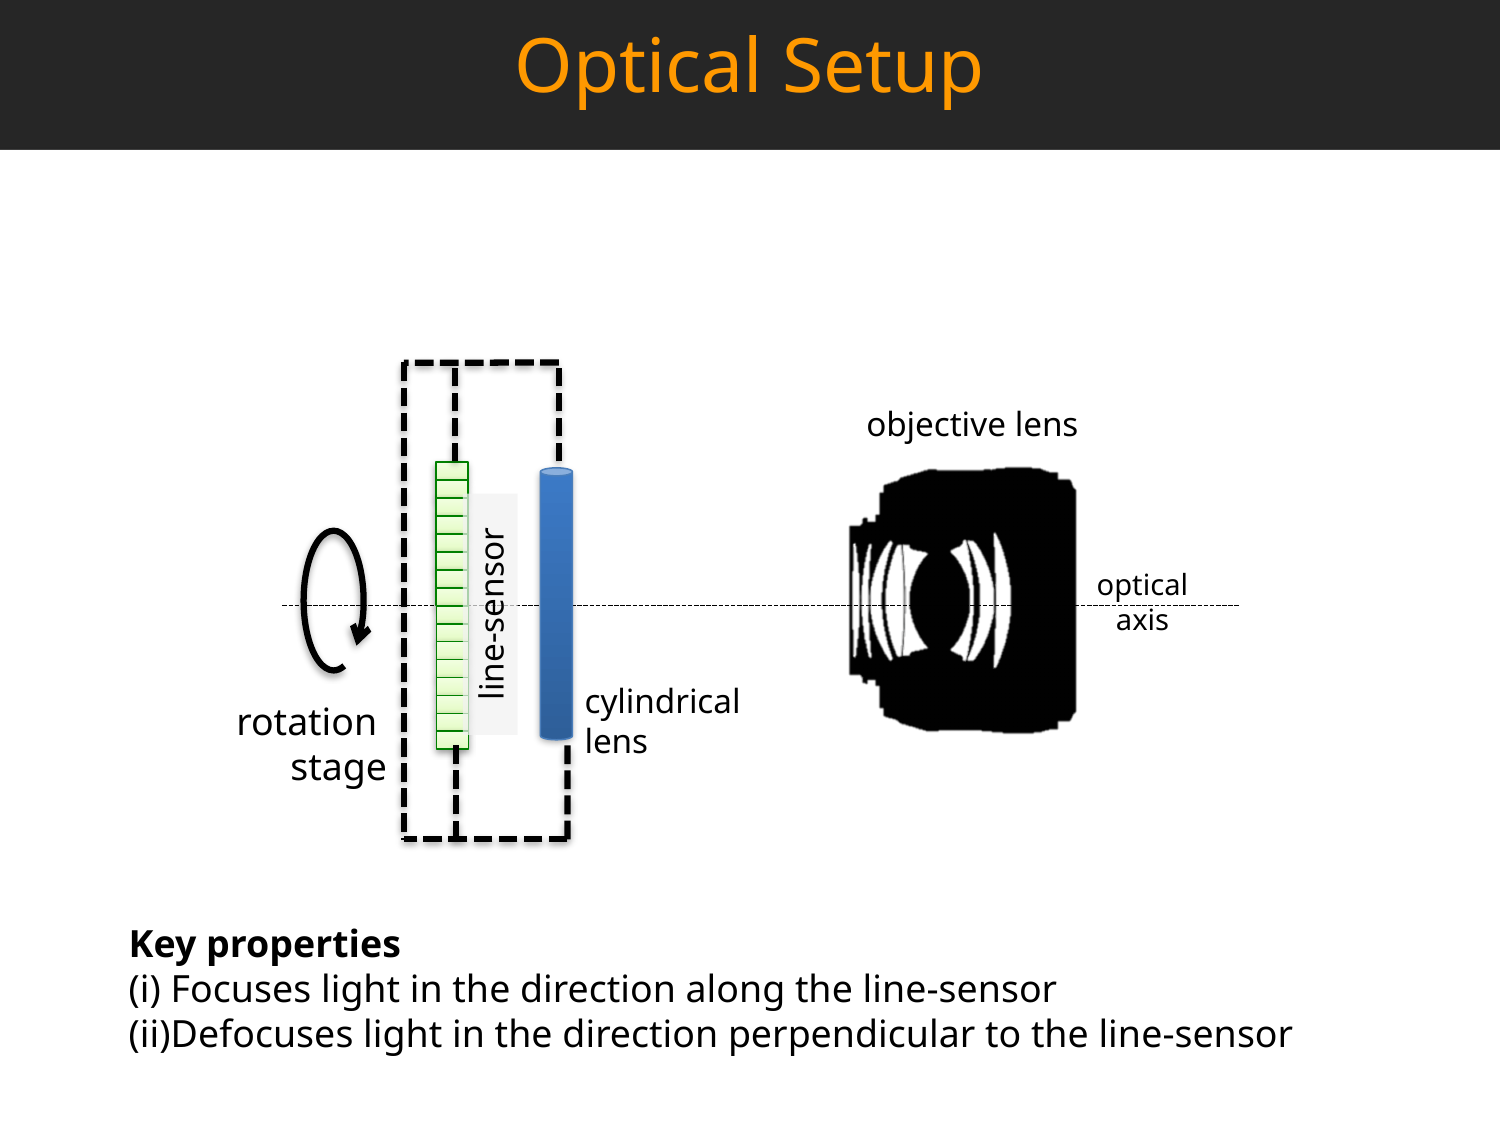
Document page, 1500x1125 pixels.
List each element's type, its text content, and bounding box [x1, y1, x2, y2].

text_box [221, 362, 1263, 841]
text_box Key properties (i) Focuses light in the direction along the line-sensor (ii)Defocuses light in the direction perpendicular to the line-sensor [114, 912, 1310, 1063]
text_box [0, 149, 1500, 1125]
title Optical Setup [75, 0, 1425, 125]
